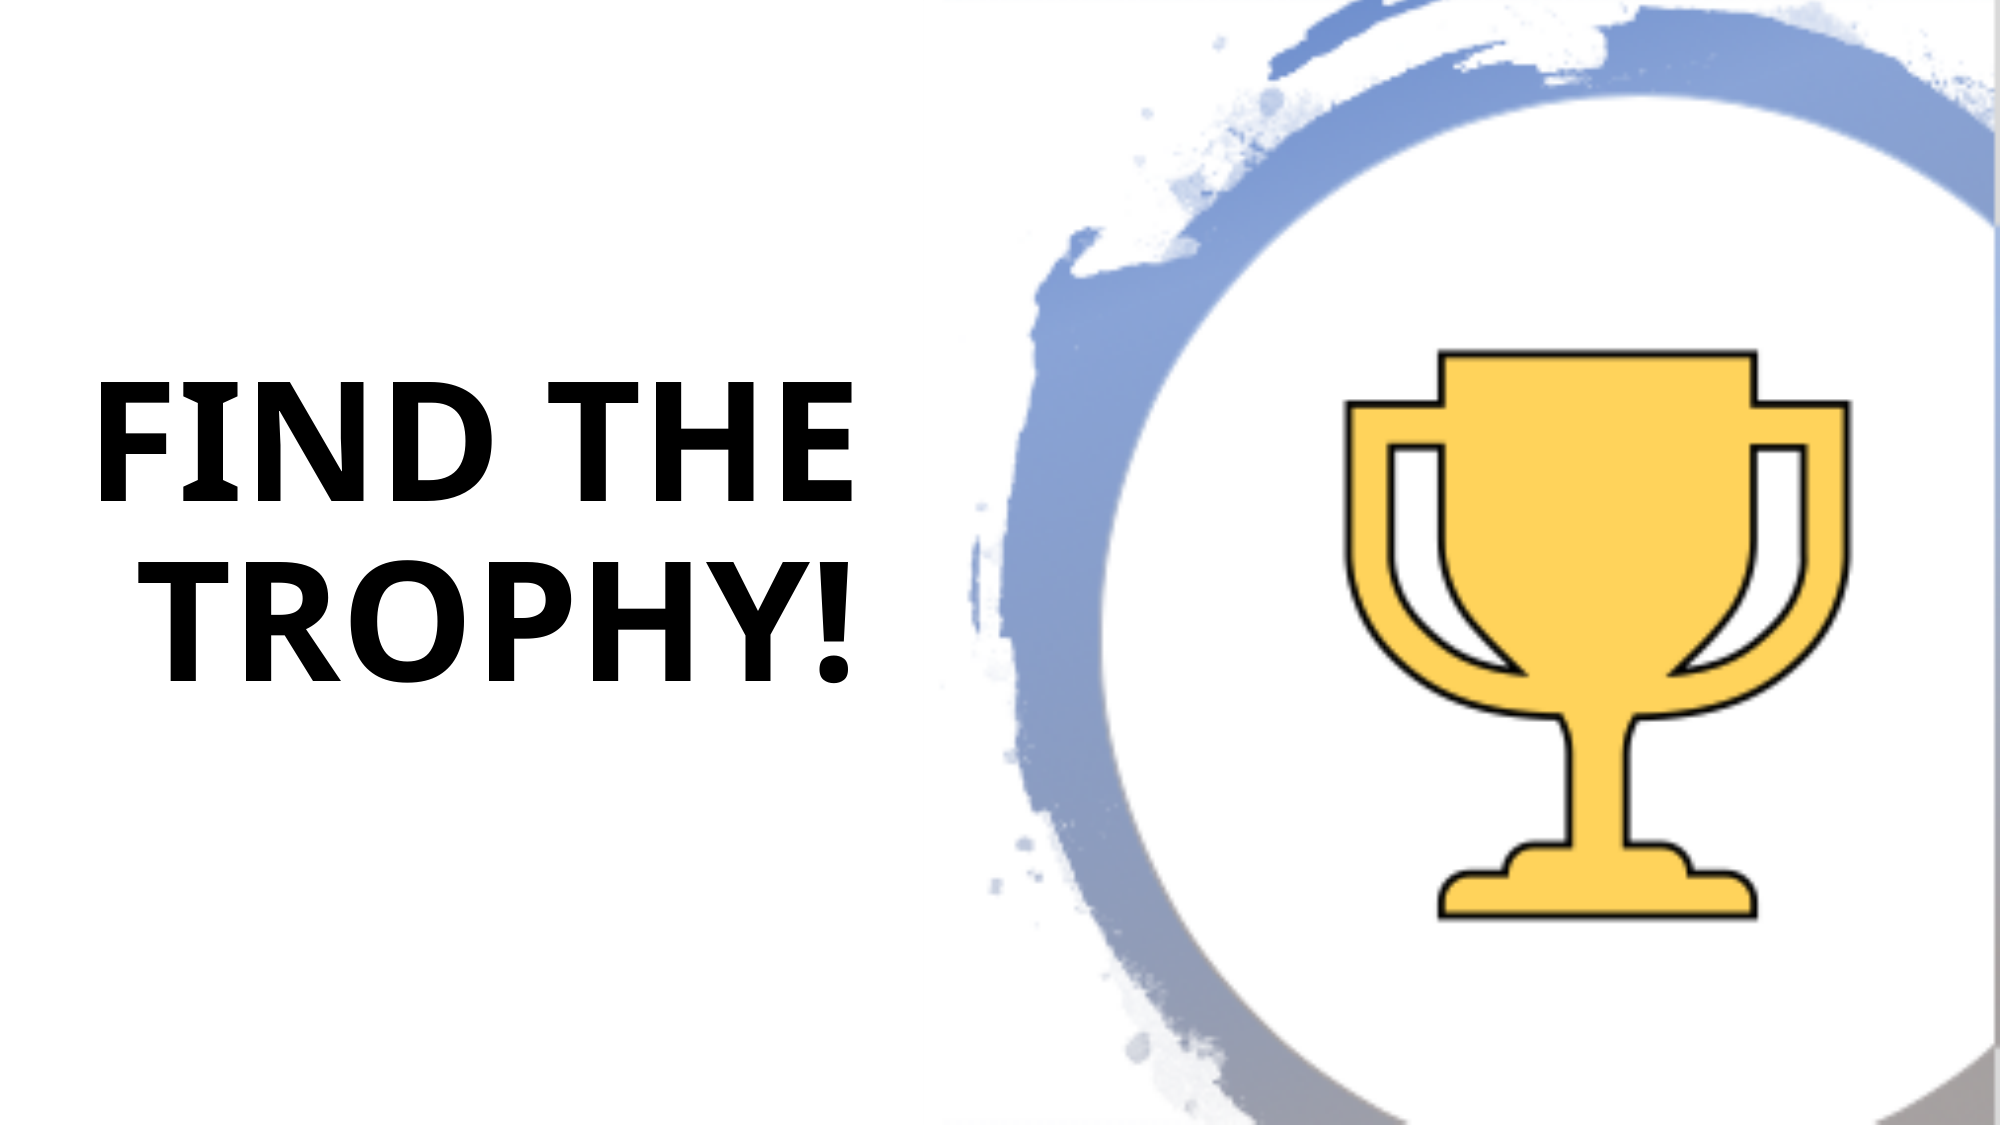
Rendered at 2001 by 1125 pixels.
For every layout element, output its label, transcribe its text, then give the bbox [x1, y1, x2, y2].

picture [922, 0, 2000, 1125]
title FIND THE TROPHY! [0, 349, 922, 563]
